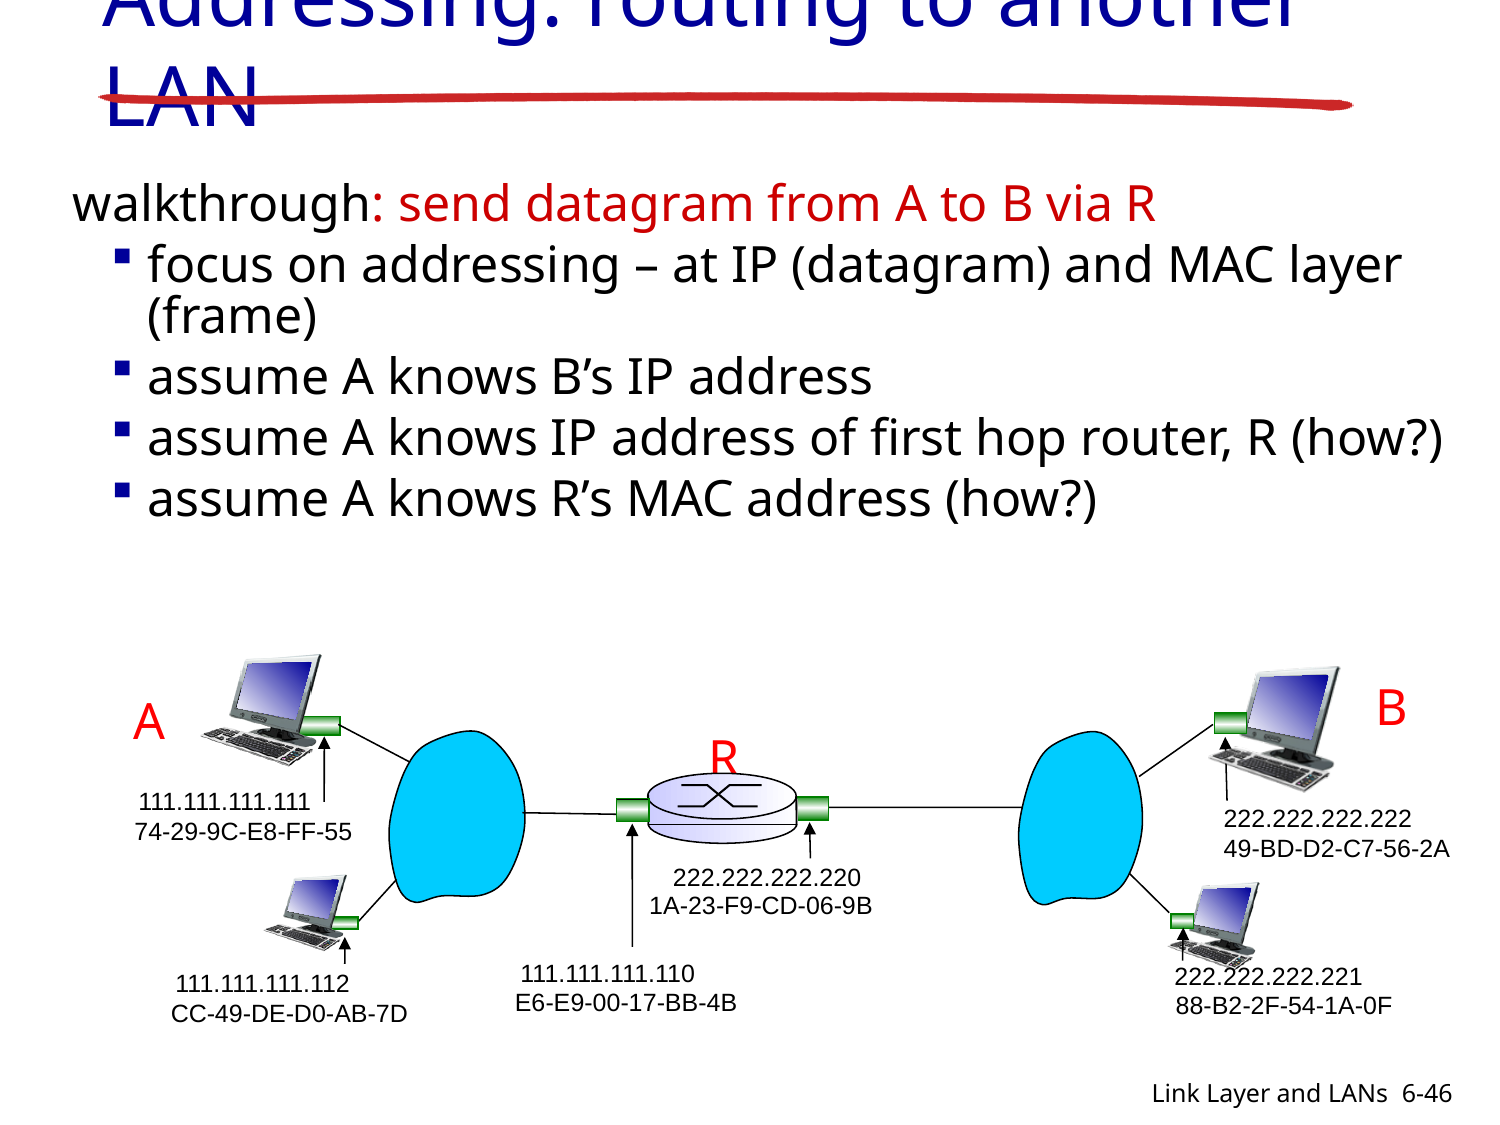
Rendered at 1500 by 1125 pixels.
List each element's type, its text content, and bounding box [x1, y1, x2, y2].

title Addressing: routing to another LAN [87, 0, 1468, 88]
list walkthrough: send datagram from A to B via R focus on addressing – at IP (datagram) and MAC layer (frame) assume A knows B’s IP address assume A knows IP address of first hop router, R (how?) assume A knows R’s MAC address (how?) [57, 173, 1481, 351]
footer Link Layer and LANs [1045, 1069, 1404, 1110]
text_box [116, 649, 1466, 1036]
slide_number 6-46 [1387, 1069, 1478, 1115]
picture [93, 87, 1369, 117]
